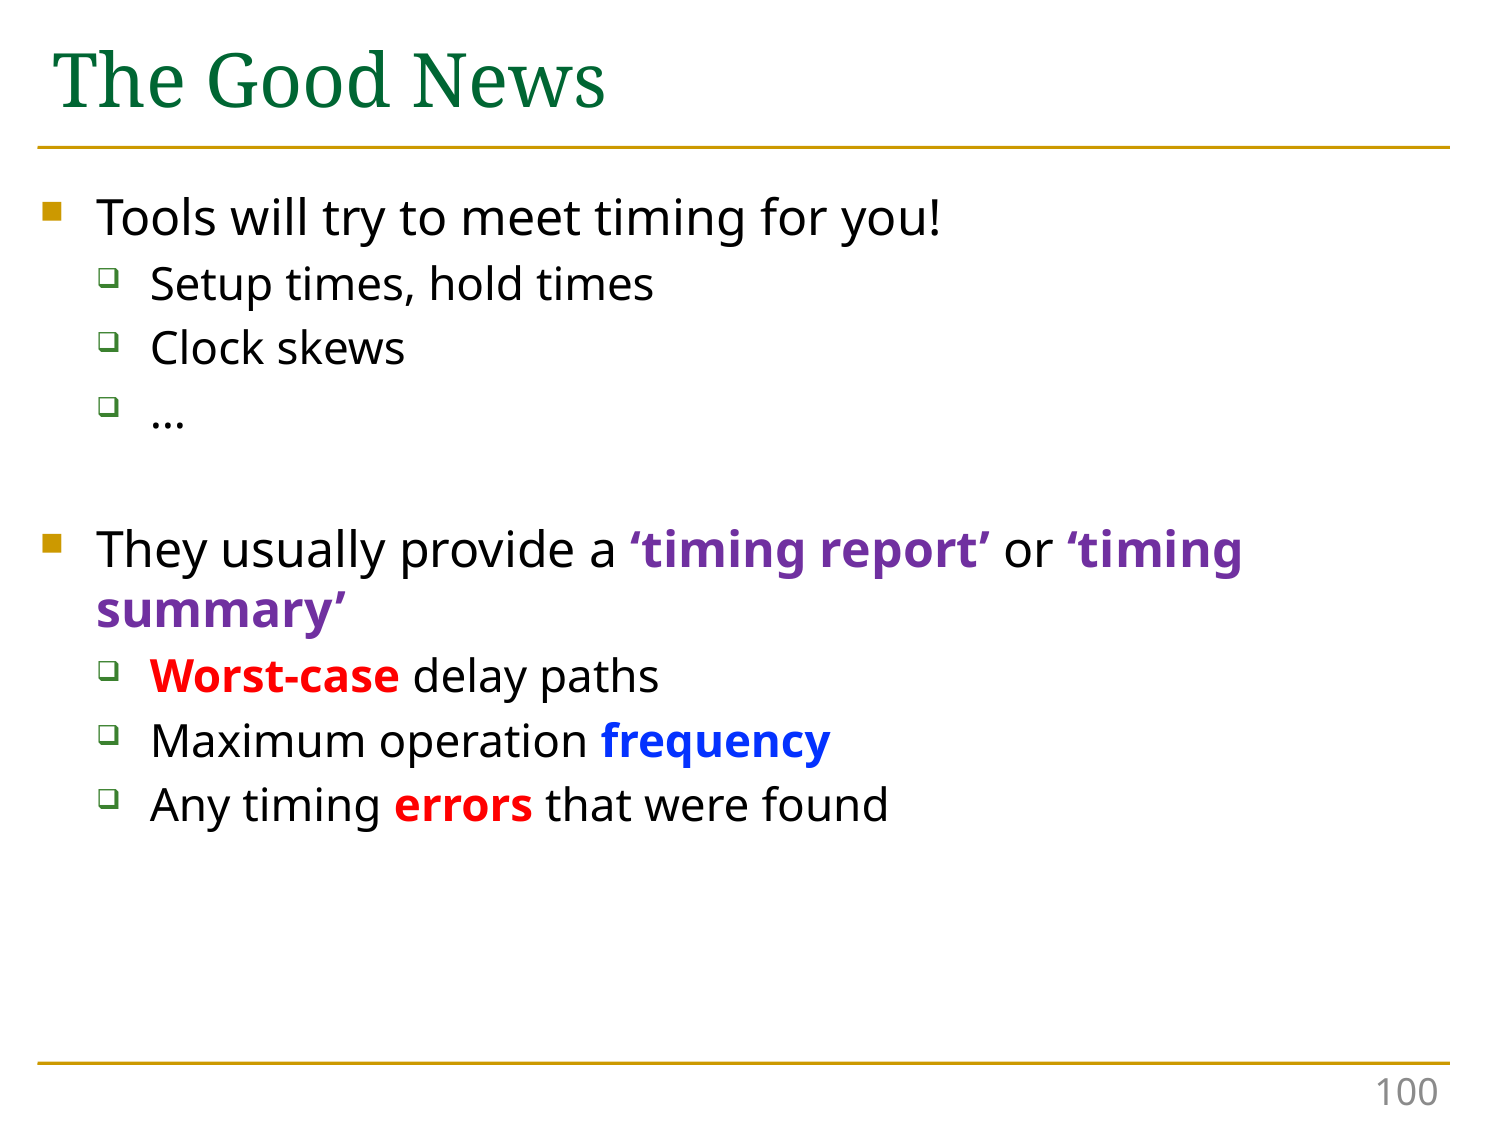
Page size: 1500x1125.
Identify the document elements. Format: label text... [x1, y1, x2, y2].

list Tools will try to meet timing for you! Setup times, hold times Clock skews … They usually provide a ‘timing report’ or ‘timing summary’ Worst-case delay paths Maximum operation frequency Any timing errors that were found [24, 178, 1500, 1050]
slide_number 100 [1116, 1063, 1454, 1124]
title The Good News [37, 24, 1450, 178]
